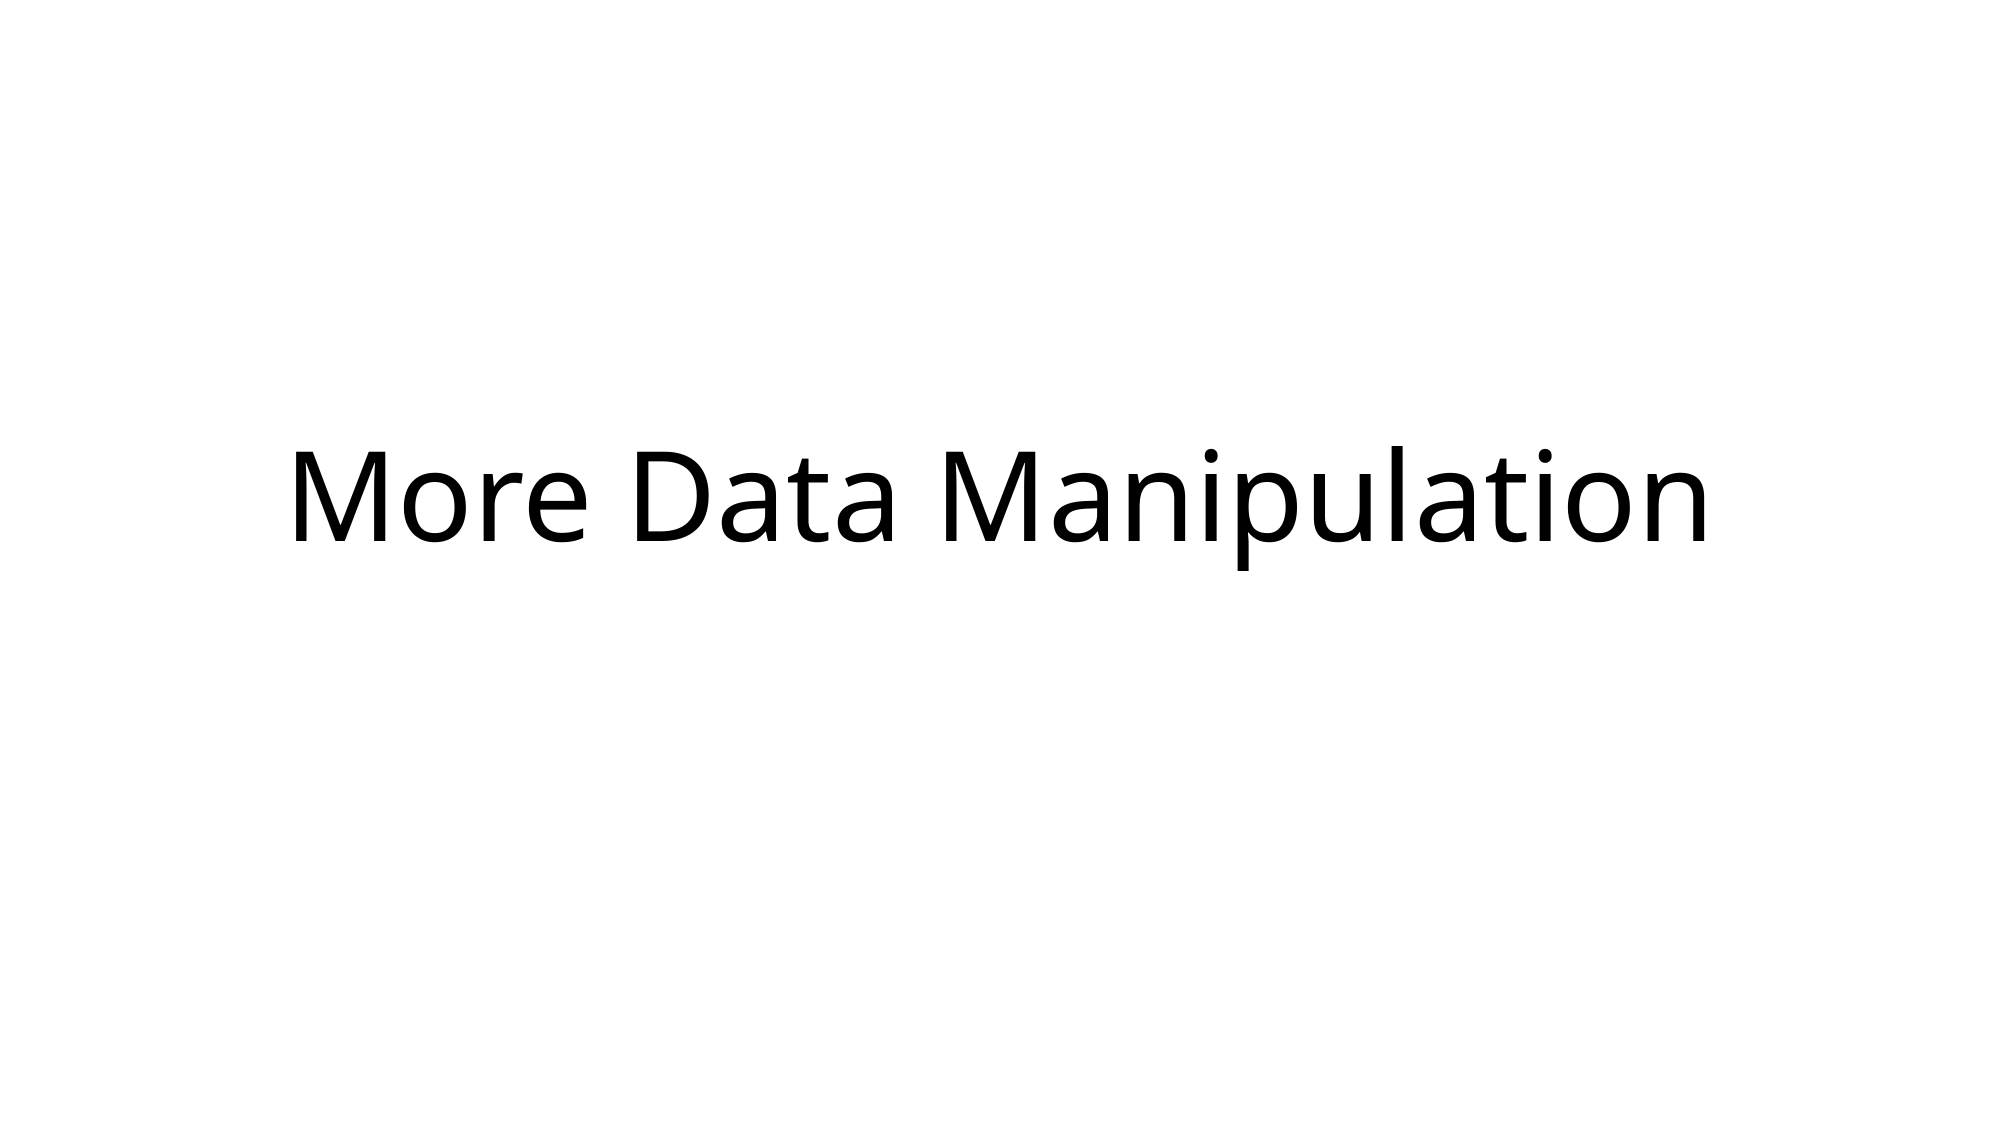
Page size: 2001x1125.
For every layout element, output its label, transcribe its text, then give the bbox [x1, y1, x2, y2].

title More Data Manipulation [249, 184, 1750, 576]
